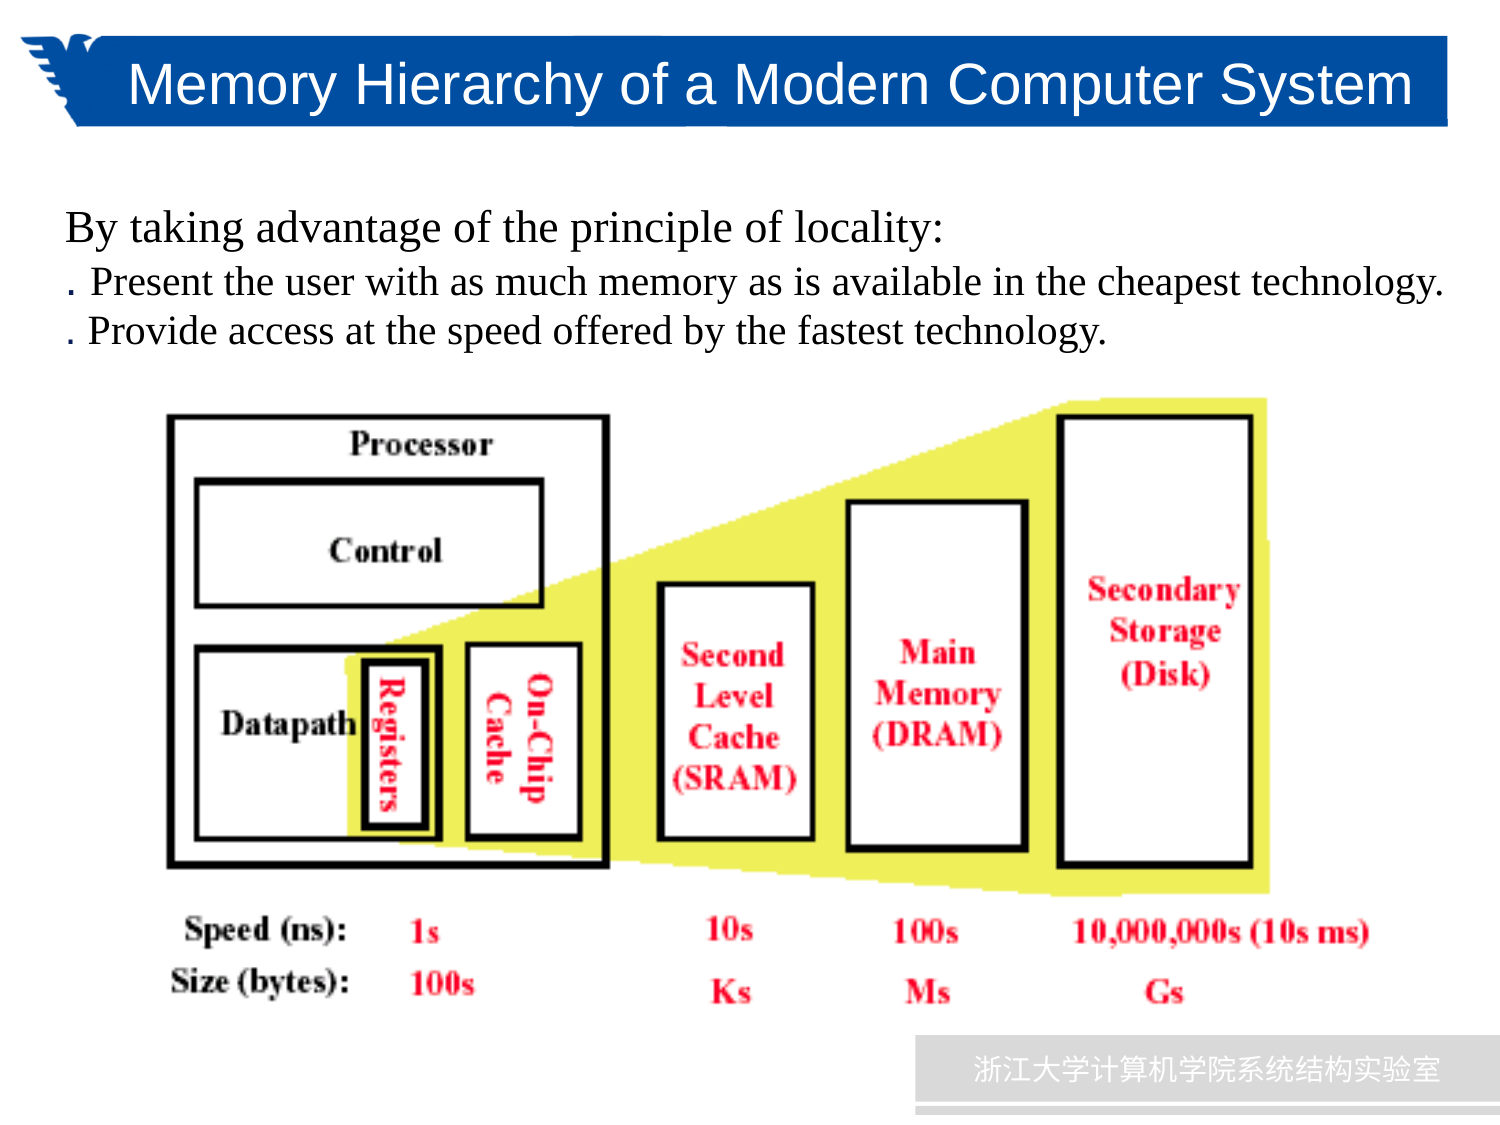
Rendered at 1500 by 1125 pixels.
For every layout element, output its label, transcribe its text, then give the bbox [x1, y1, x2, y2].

title Memory Hierarchy of a Modern Computer System [112, 0, 1459, 174]
picture [5, 19, 112, 127]
text_box [24, 174, 1484, 613]
picture [99, 374, 1413, 1029]
